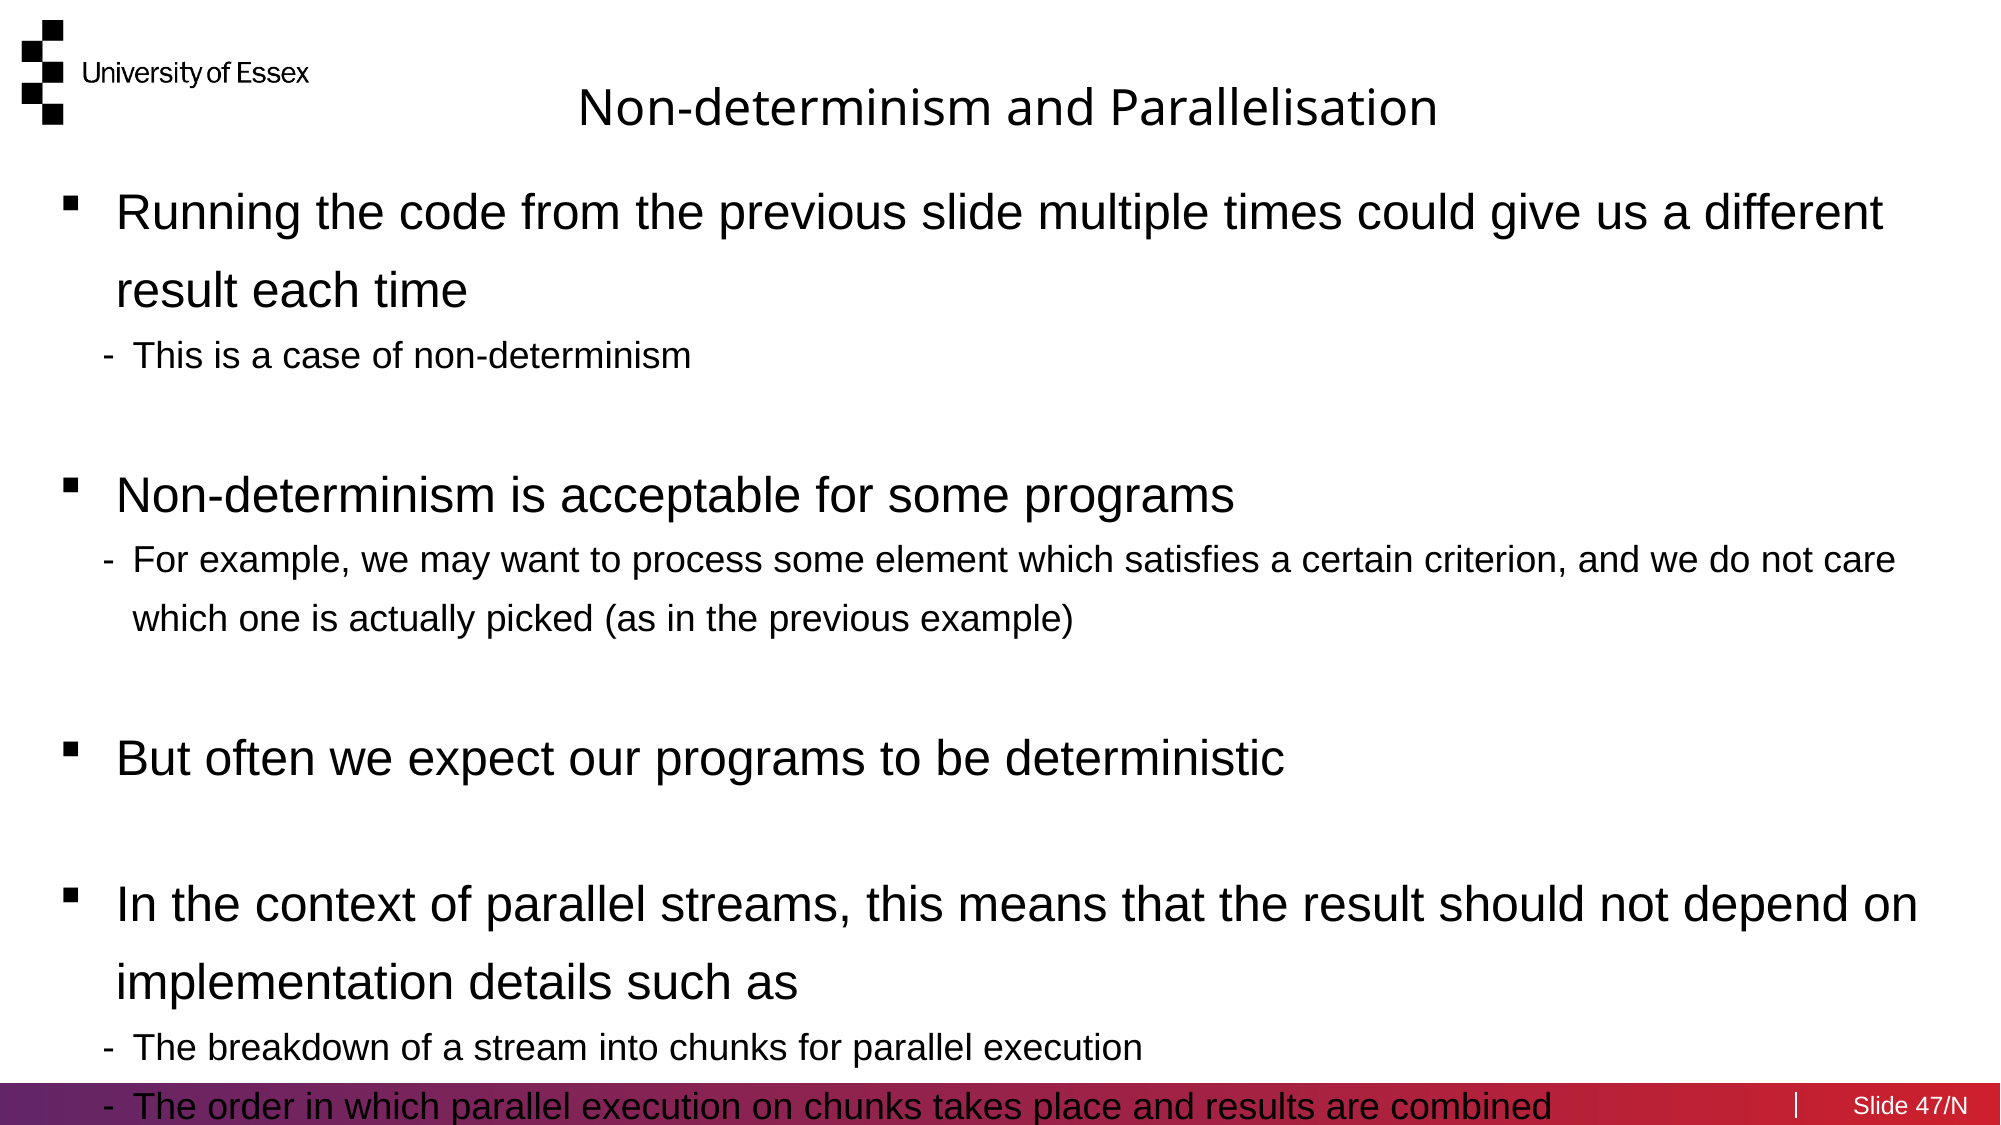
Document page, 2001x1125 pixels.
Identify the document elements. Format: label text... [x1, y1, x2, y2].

list Non-determinism and Parallelisation [58, 49, 1959, 116]
slide_number 47/N [1915, 1083, 2000, 1125]
picture [0, 0, 330, 146]
list Running the code from the previous slide multiple times could give us a different result each time This is a case of non-determinism Non-determinism is acceptable for some programs For example, we may want to process some element which satisfies a certain criterion, and we do not care which one is actually picked (as in the previous example) But often we expect our programs to be deterministic In the context of parallel streams, this means that the result should not depend on implementation details such as The breakdown of a stream into chunks for parallel execution The order in which parallel execution on chunks takes place and results are combined [58, 137, 1959, 1041]
